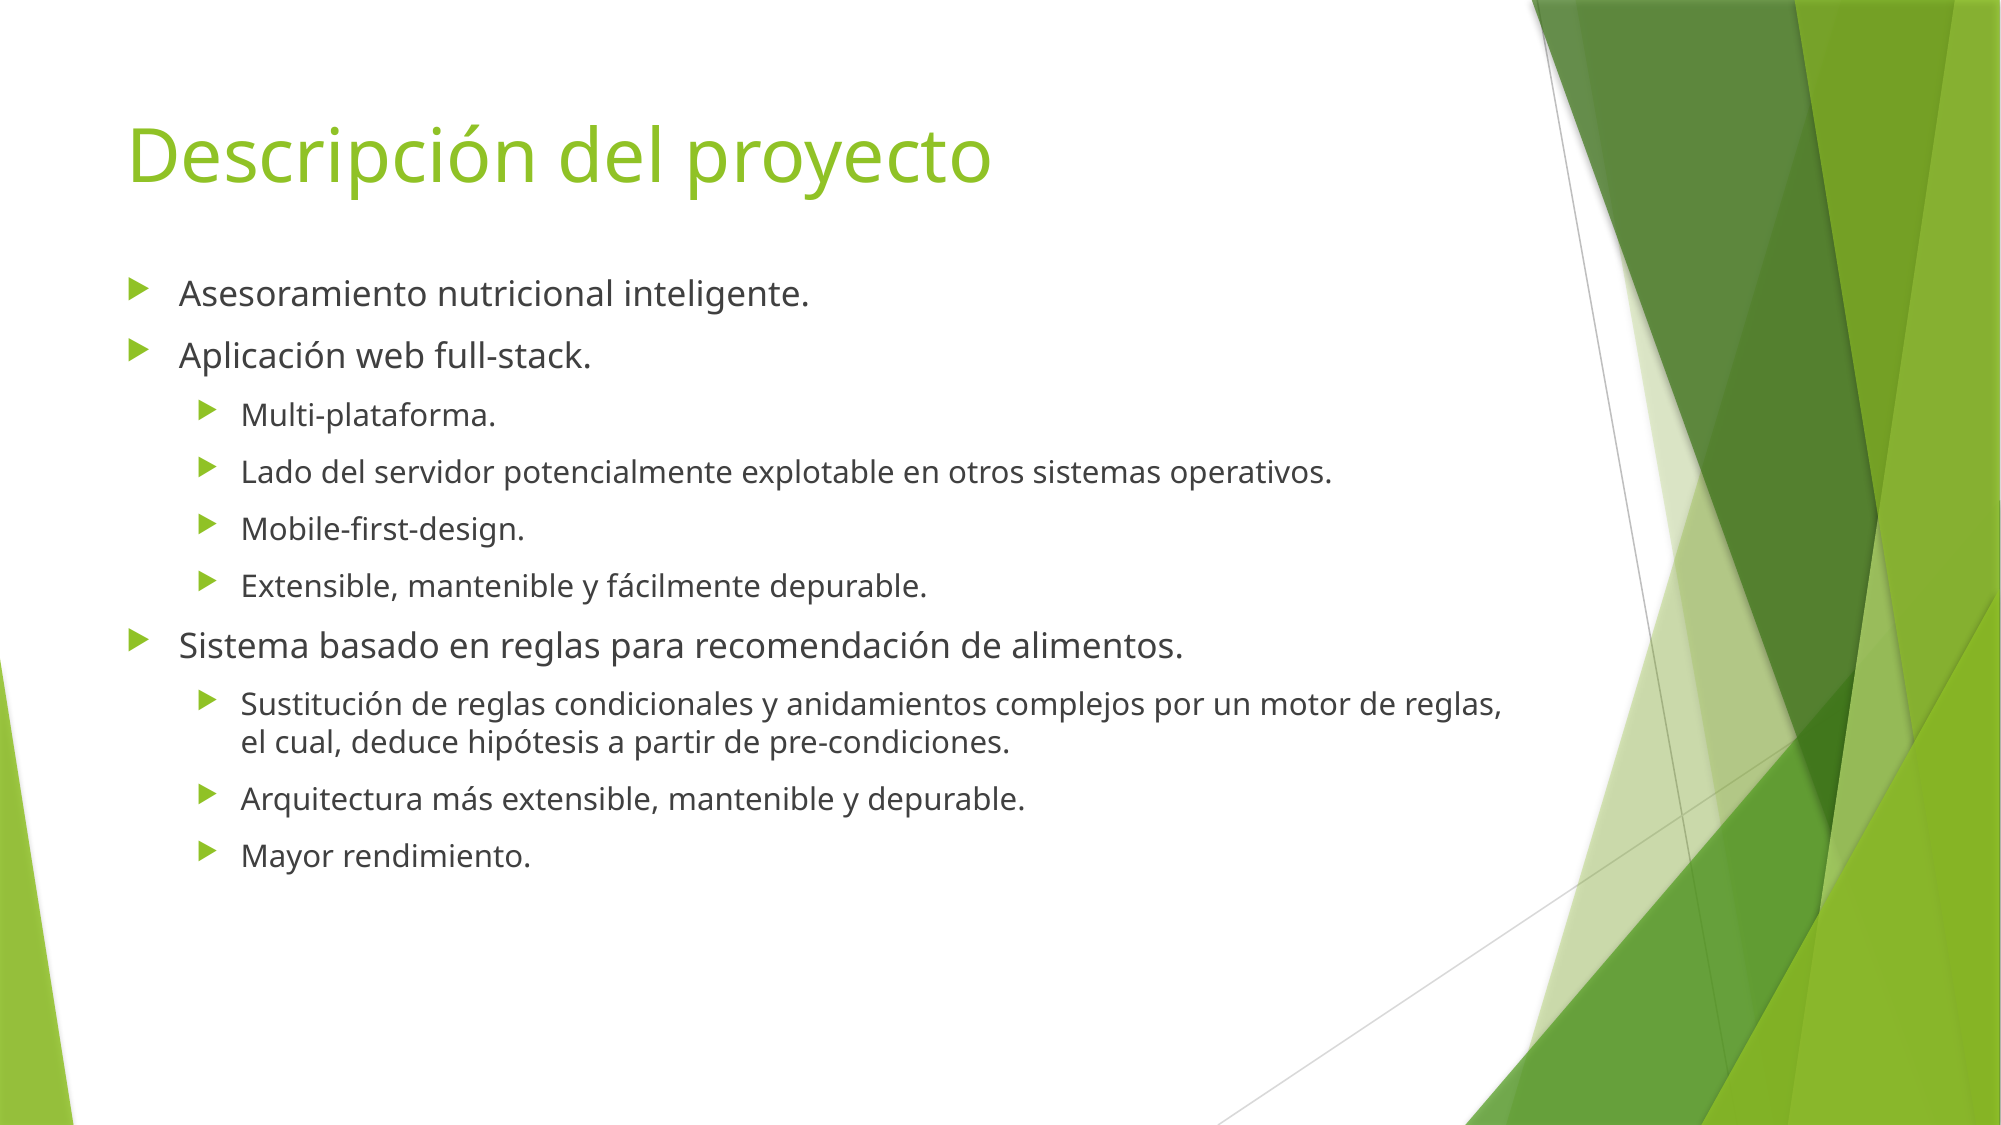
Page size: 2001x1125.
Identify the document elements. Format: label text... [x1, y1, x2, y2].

list Asesoramiento nutricional inteligente. Aplicación web full-stack. Multi-plataforma. Lado del servidor potencialmente explotable en otros sistemas operativos. Mobile-first-design. Extensible, mantenible y fácilmente depurable. Sistema basado en reglas para recomendación de alimentos. Sustitución de reglas condicionales y anidamientos complejos por un motor de reglas, el cual, deduce hipótesis a partir de pre-condiciones. Arquitectura más extensible, mantenible y depurable. Mayor rendimiento. [111, 263, 1522, 885]
title Descripción del proyecto [111, 99, 1522, 263]
